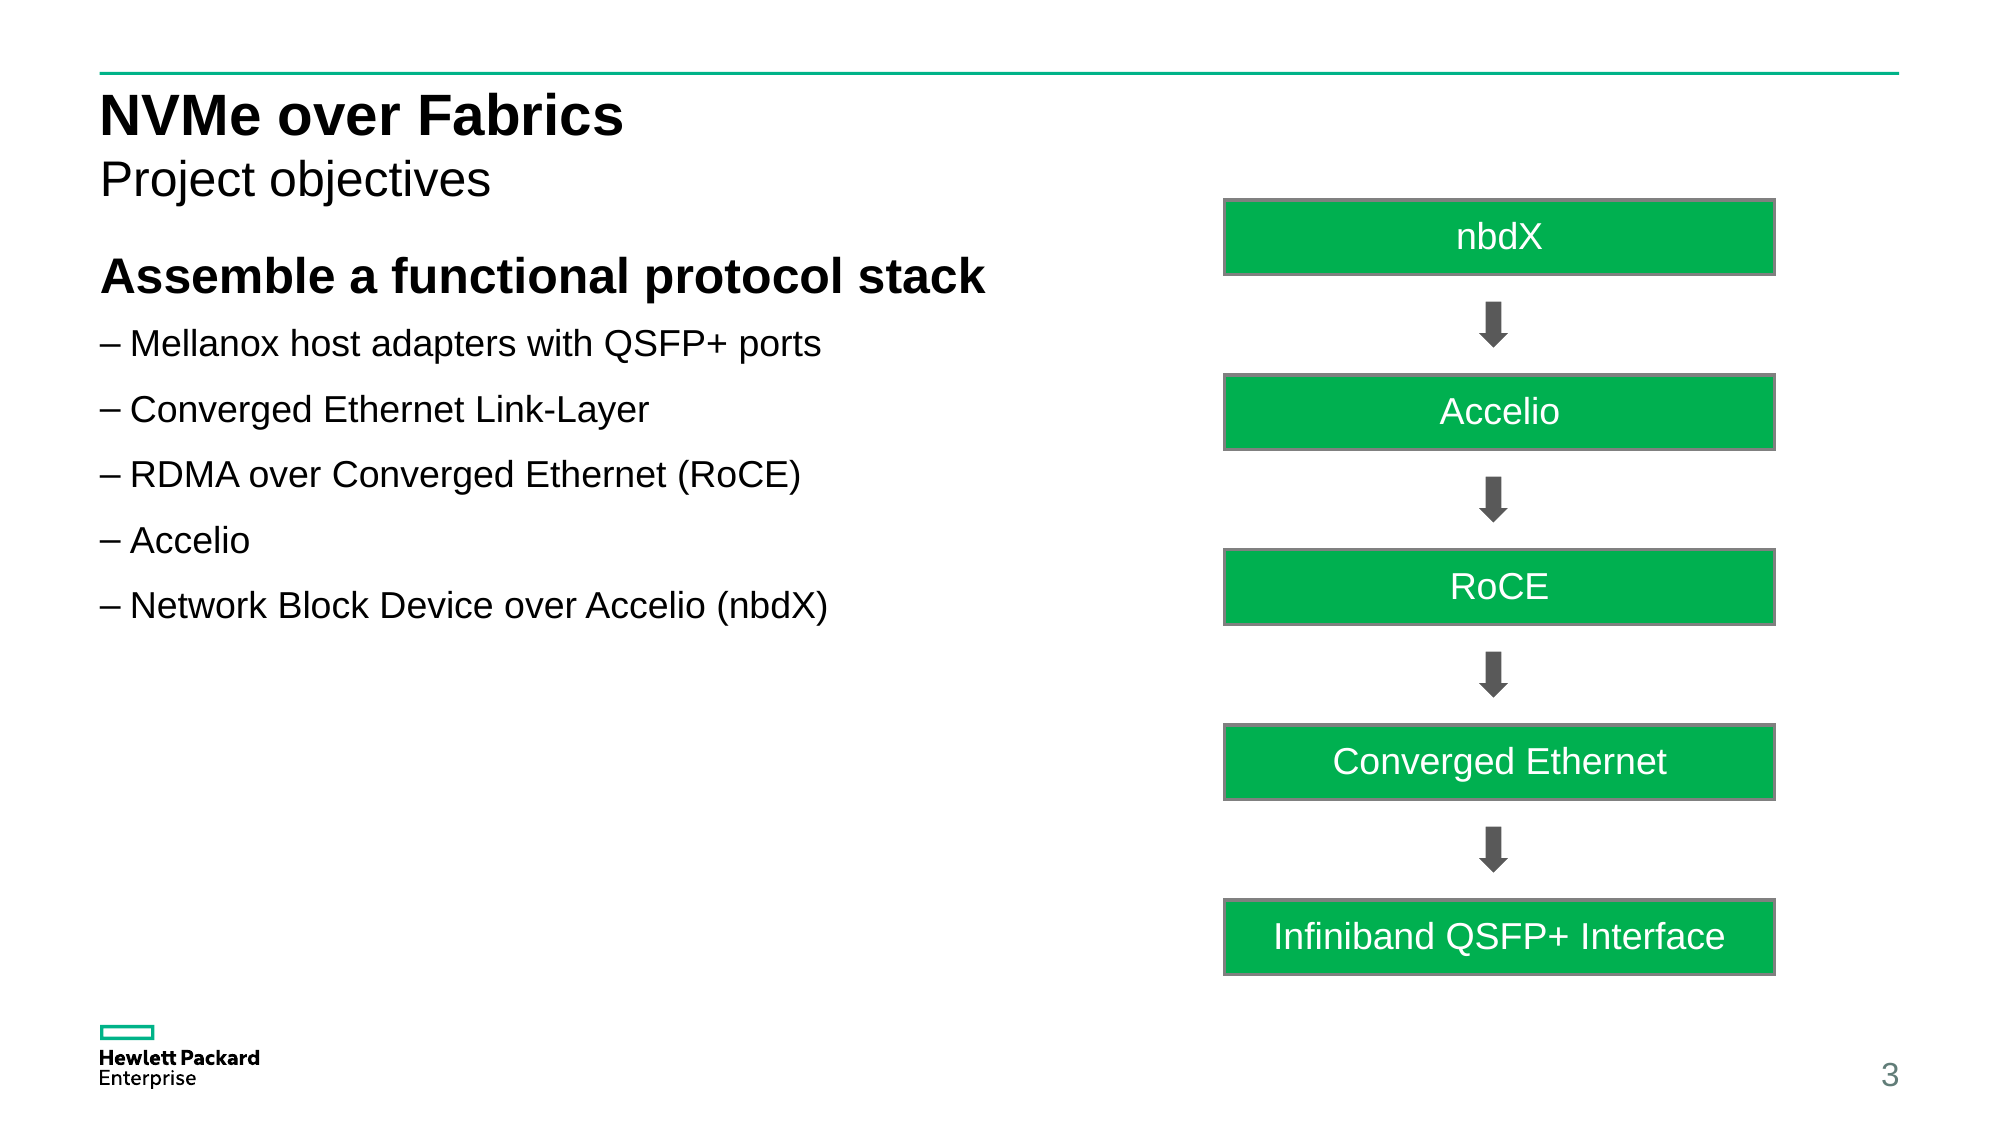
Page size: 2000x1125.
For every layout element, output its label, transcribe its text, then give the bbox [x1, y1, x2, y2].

text_box [1472, 473, 1515, 527]
text_box [1472, 648, 1515, 702]
slide_number 3 [1812, 1054, 1900, 1093]
text_box nbdX [1224, 199, 1776, 276]
list Project objectives [99, 153, 1899, 216]
list Mellanox host adapters with QSFP+ ports Converged Ethernet Link-Layer RDMA over Converged Ethernet (RoCE) Accelio Network Block Device over Accelio (nbdX) [99, 324, 1075, 1000]
text_box Infiniband QSFP+ Interface [1224, 899, 1776, 976]
text_box RoCE [1224, 549, 1776, 626]
text_box Accelio [1224, 374, 1776, 451]
text_box [1472, 823, 1515, 877]
list Assemble a functional protocol stack [99, 249, 1899, 313]
text_box Converged Ethernet [1224, 724, 1776, 801]
title NVMe over Fabrics [99, 85, 1899, 153]
text_box [1472, 298, 1515, 352]
